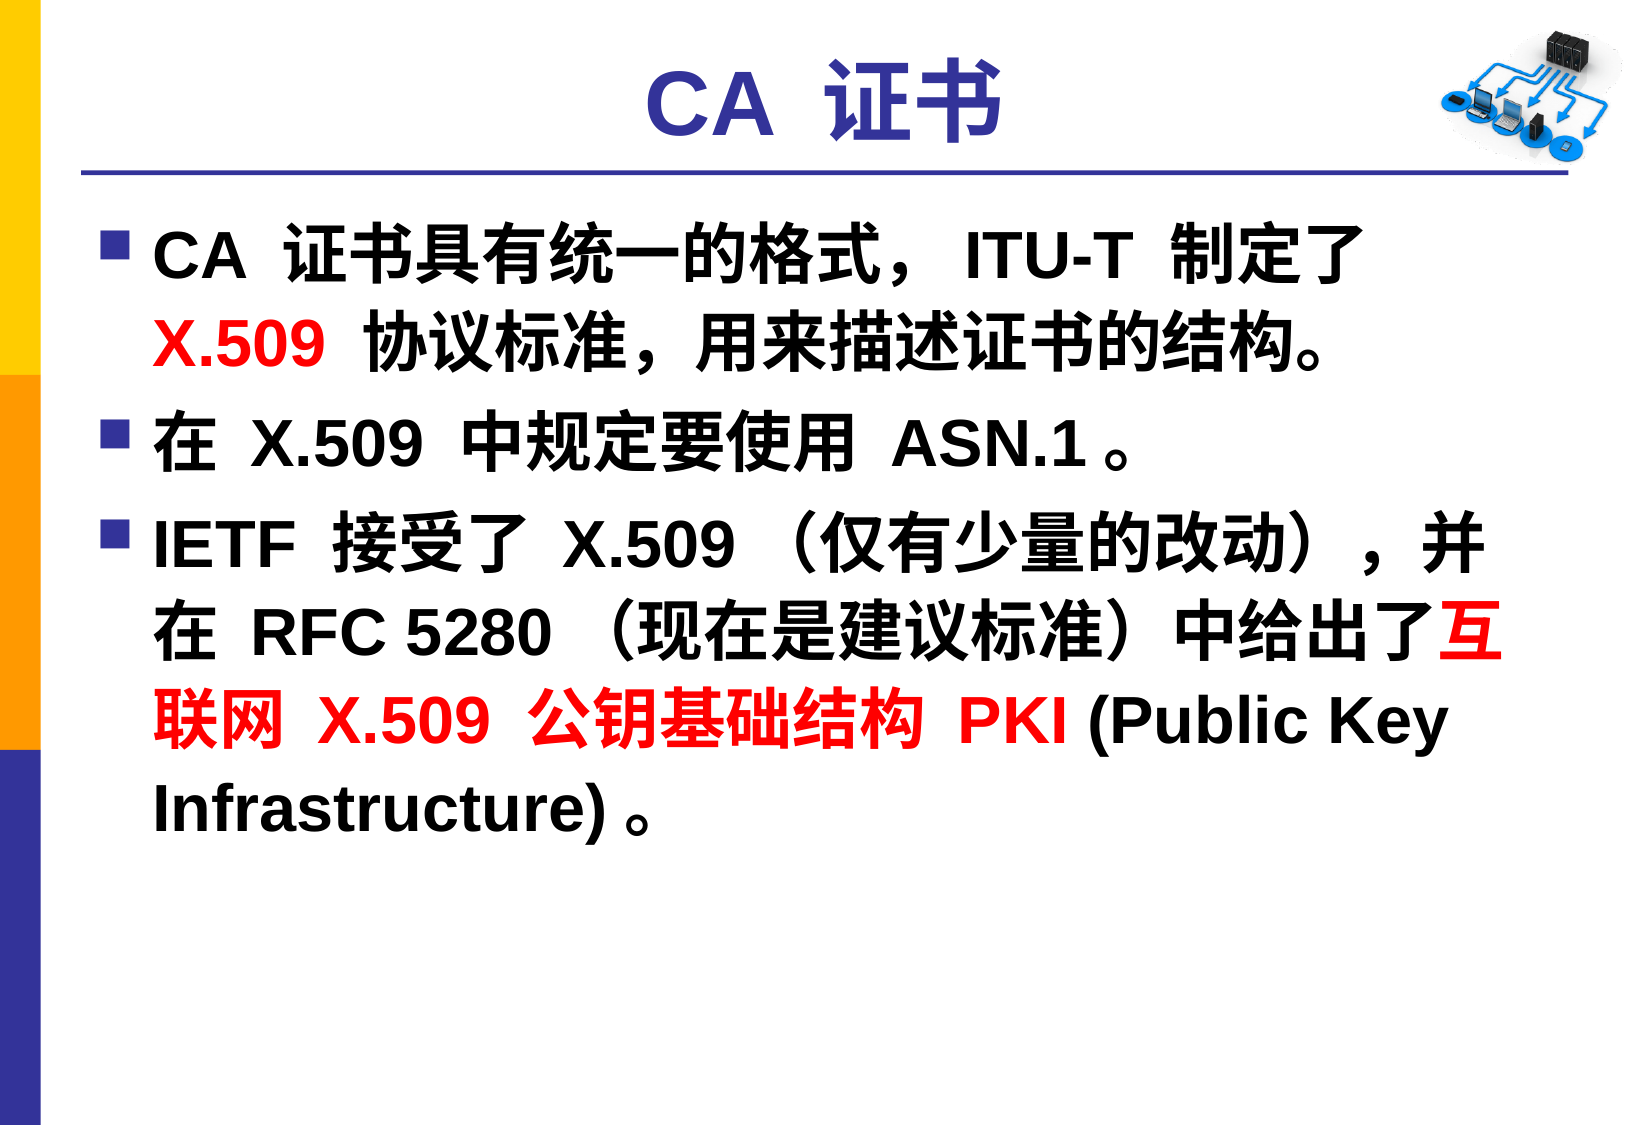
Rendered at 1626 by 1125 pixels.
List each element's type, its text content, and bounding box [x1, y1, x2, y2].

picture [1438, 30, 1624, 165]
title CA 证书 [81, 30, 1569, 161]
list CA 证书具有统一的格式，ITU-T 制定了 X.509 协议标准，用来描述证书的结构。 在 X.509 中规定要使用 ASN.1。 IETF 接受了 X.509（仅有少量的改动），并在 RFC 5280（现在是建议标准）中给出了互联网 X.509 公钥基础结构 PKI (Public Key Infrastructure)。 [81, 196, 1569, 1006]
